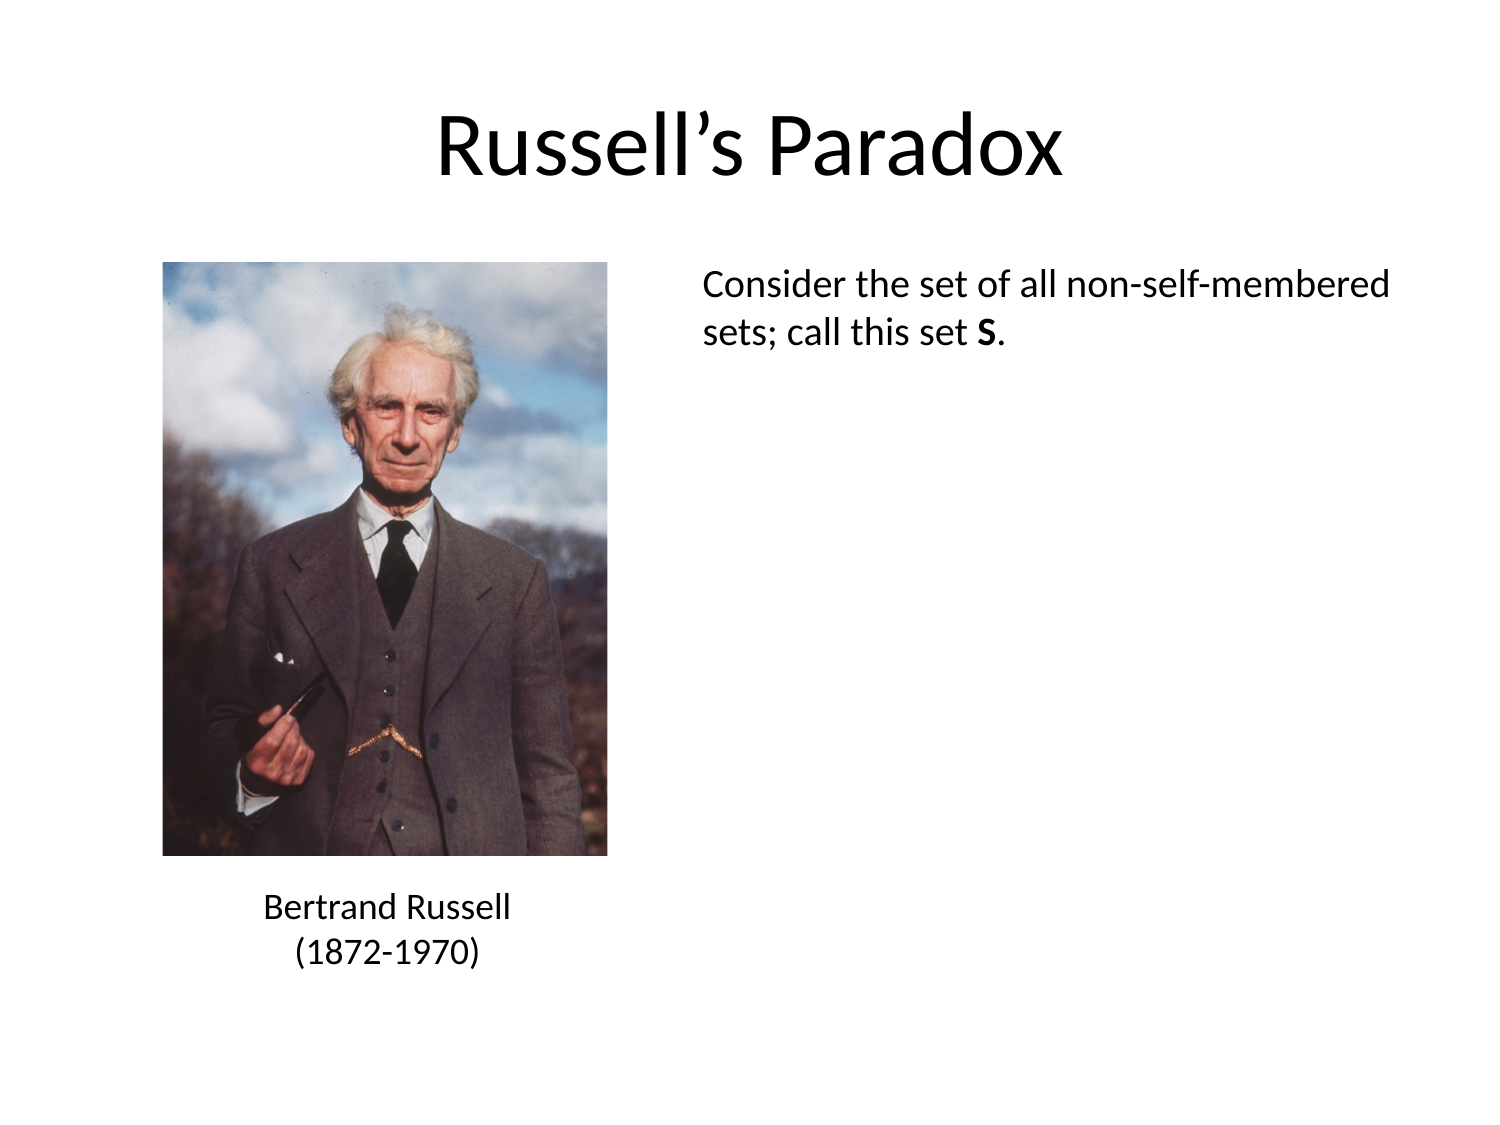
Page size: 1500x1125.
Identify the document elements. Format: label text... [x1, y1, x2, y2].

title Russell’s Paradox [75, 45, 1425, 233]
text_box Bertrand Russell (1872-1970) [162, 874, 613, 980]
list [162, 262, 608, 857]
list Consider the set of all non-self-membered sets; call this set S. Is S a member of itself? If the answer is Yes, then S is both non-self-membered (since it belongs to the set of all non-self-membered sets) and self-membered (since it is a member of itself). This is impossible. If the answer is No, then S is both self-membered (since it then belongs to the set of non-self-membered sets i.e. S) and non-self-membered (since it is not a member of itself). This is also impossible. So S neither is nor is not a member of itself?!? [687, 249, 1425, 1100]
